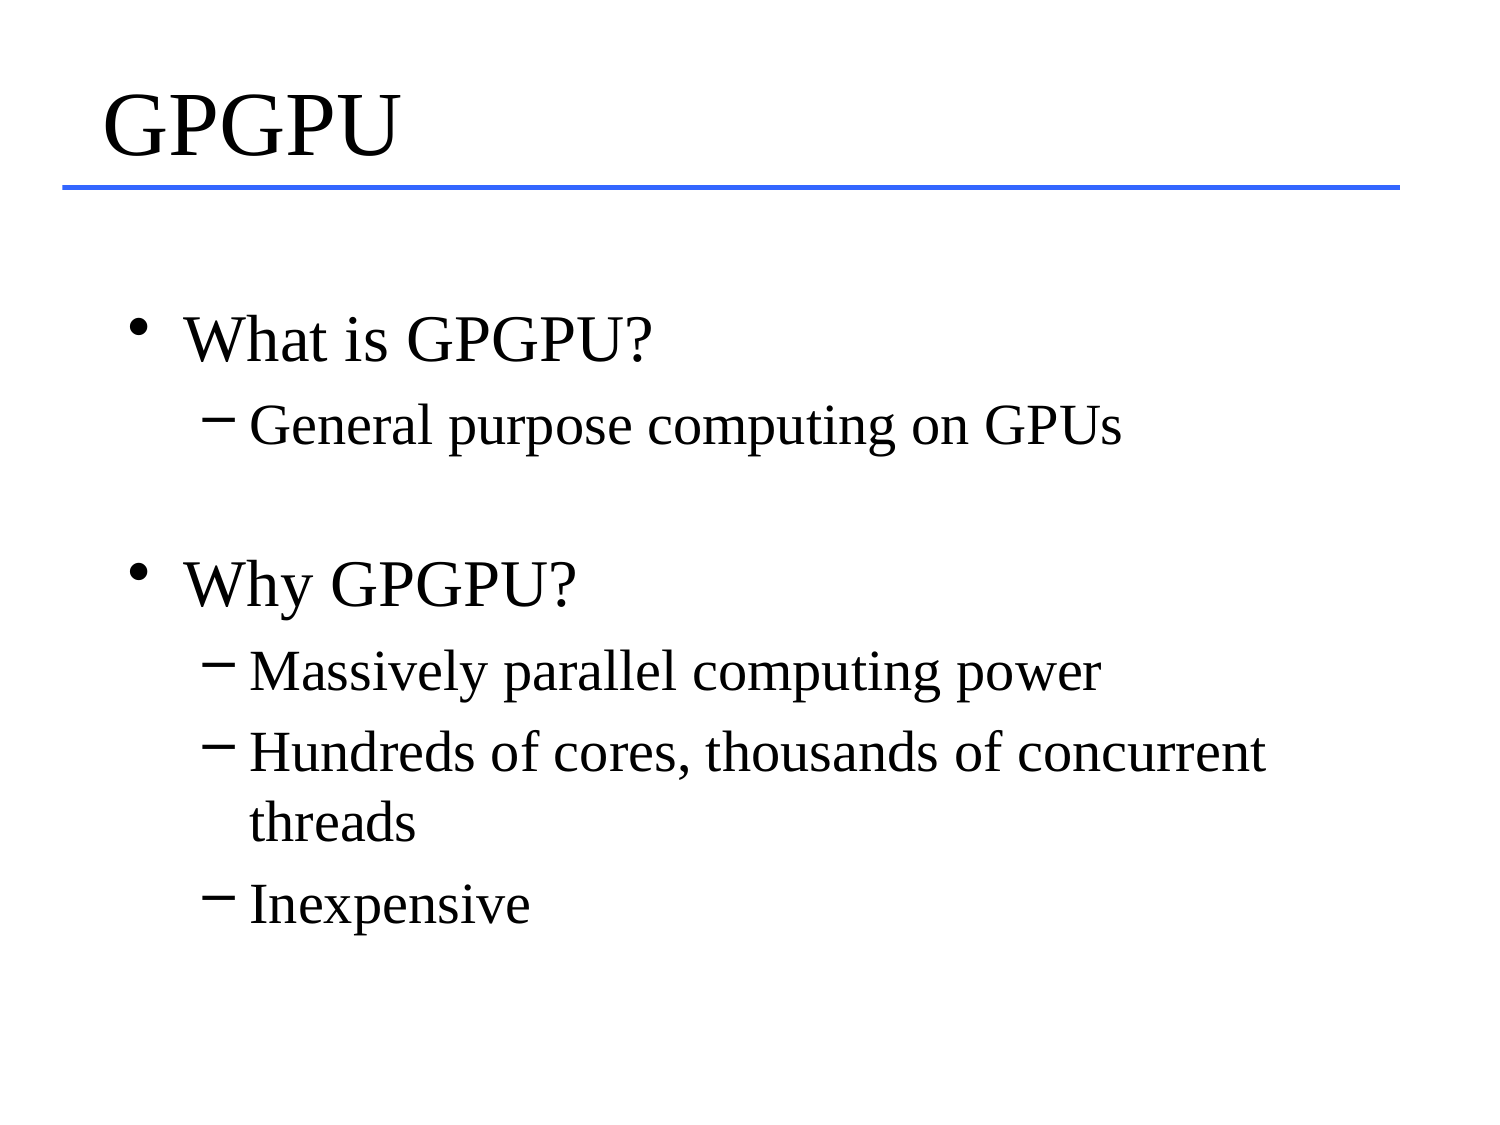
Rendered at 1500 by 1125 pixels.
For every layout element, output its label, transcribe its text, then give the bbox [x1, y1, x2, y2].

list What is GPGPU? General purpose computing on GPUs Why GPGPU? Massively parallel computing power Hundreds of cores, thousands of concurrent threads Inexpensive [112, 287, 1388, 963]
title GPGPU [87, 24, 1363, 213]
